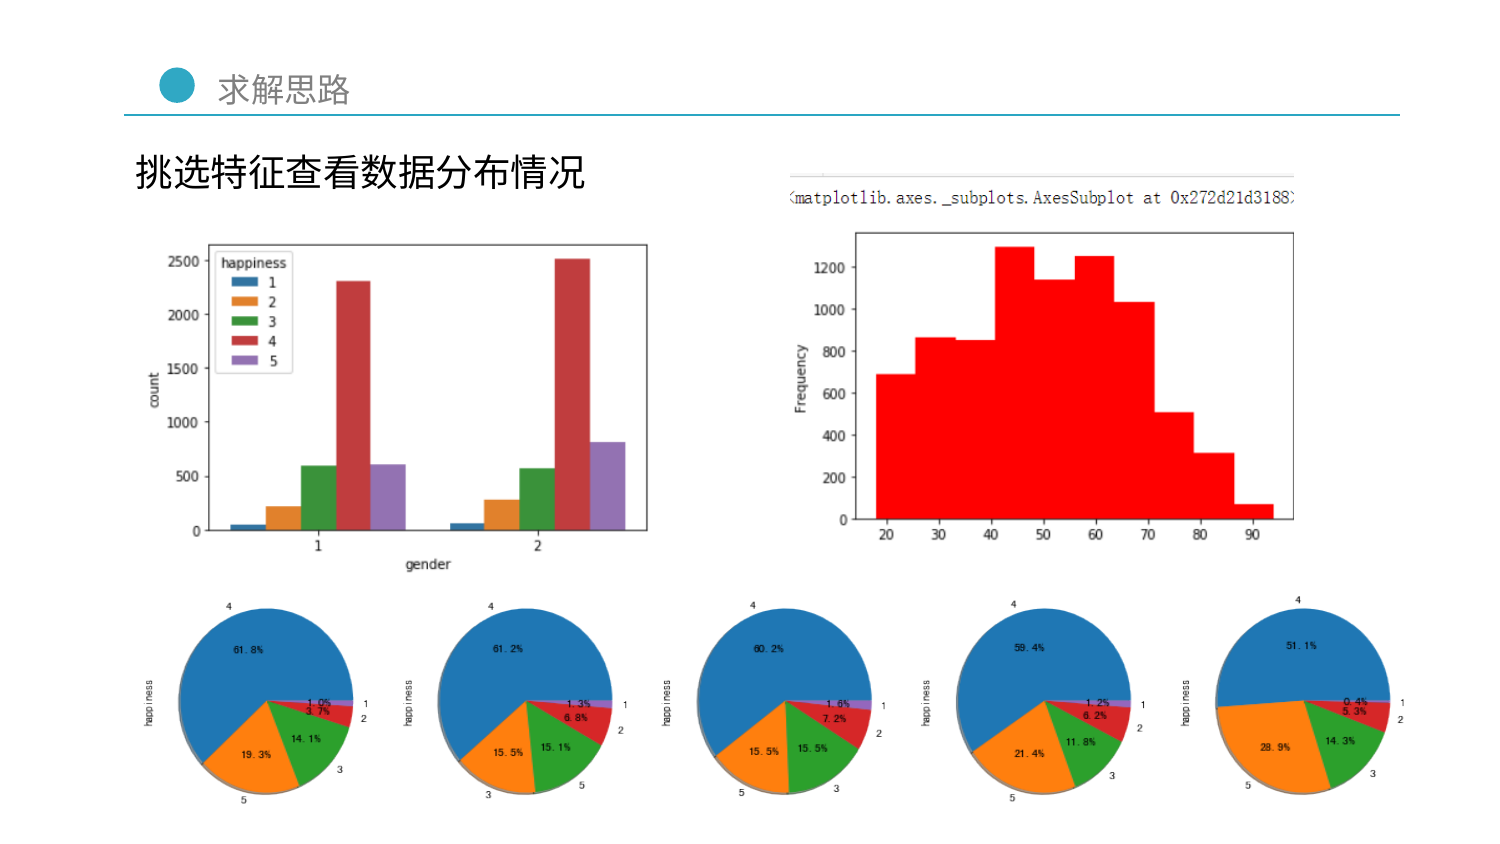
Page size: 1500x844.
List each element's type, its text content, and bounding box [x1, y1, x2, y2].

text_box 挑选特征查看数据分布情况 [121, 141, 748, 202]
picture [135, 226, 1425, 827]
picture [790, 173, 1294, 549]
